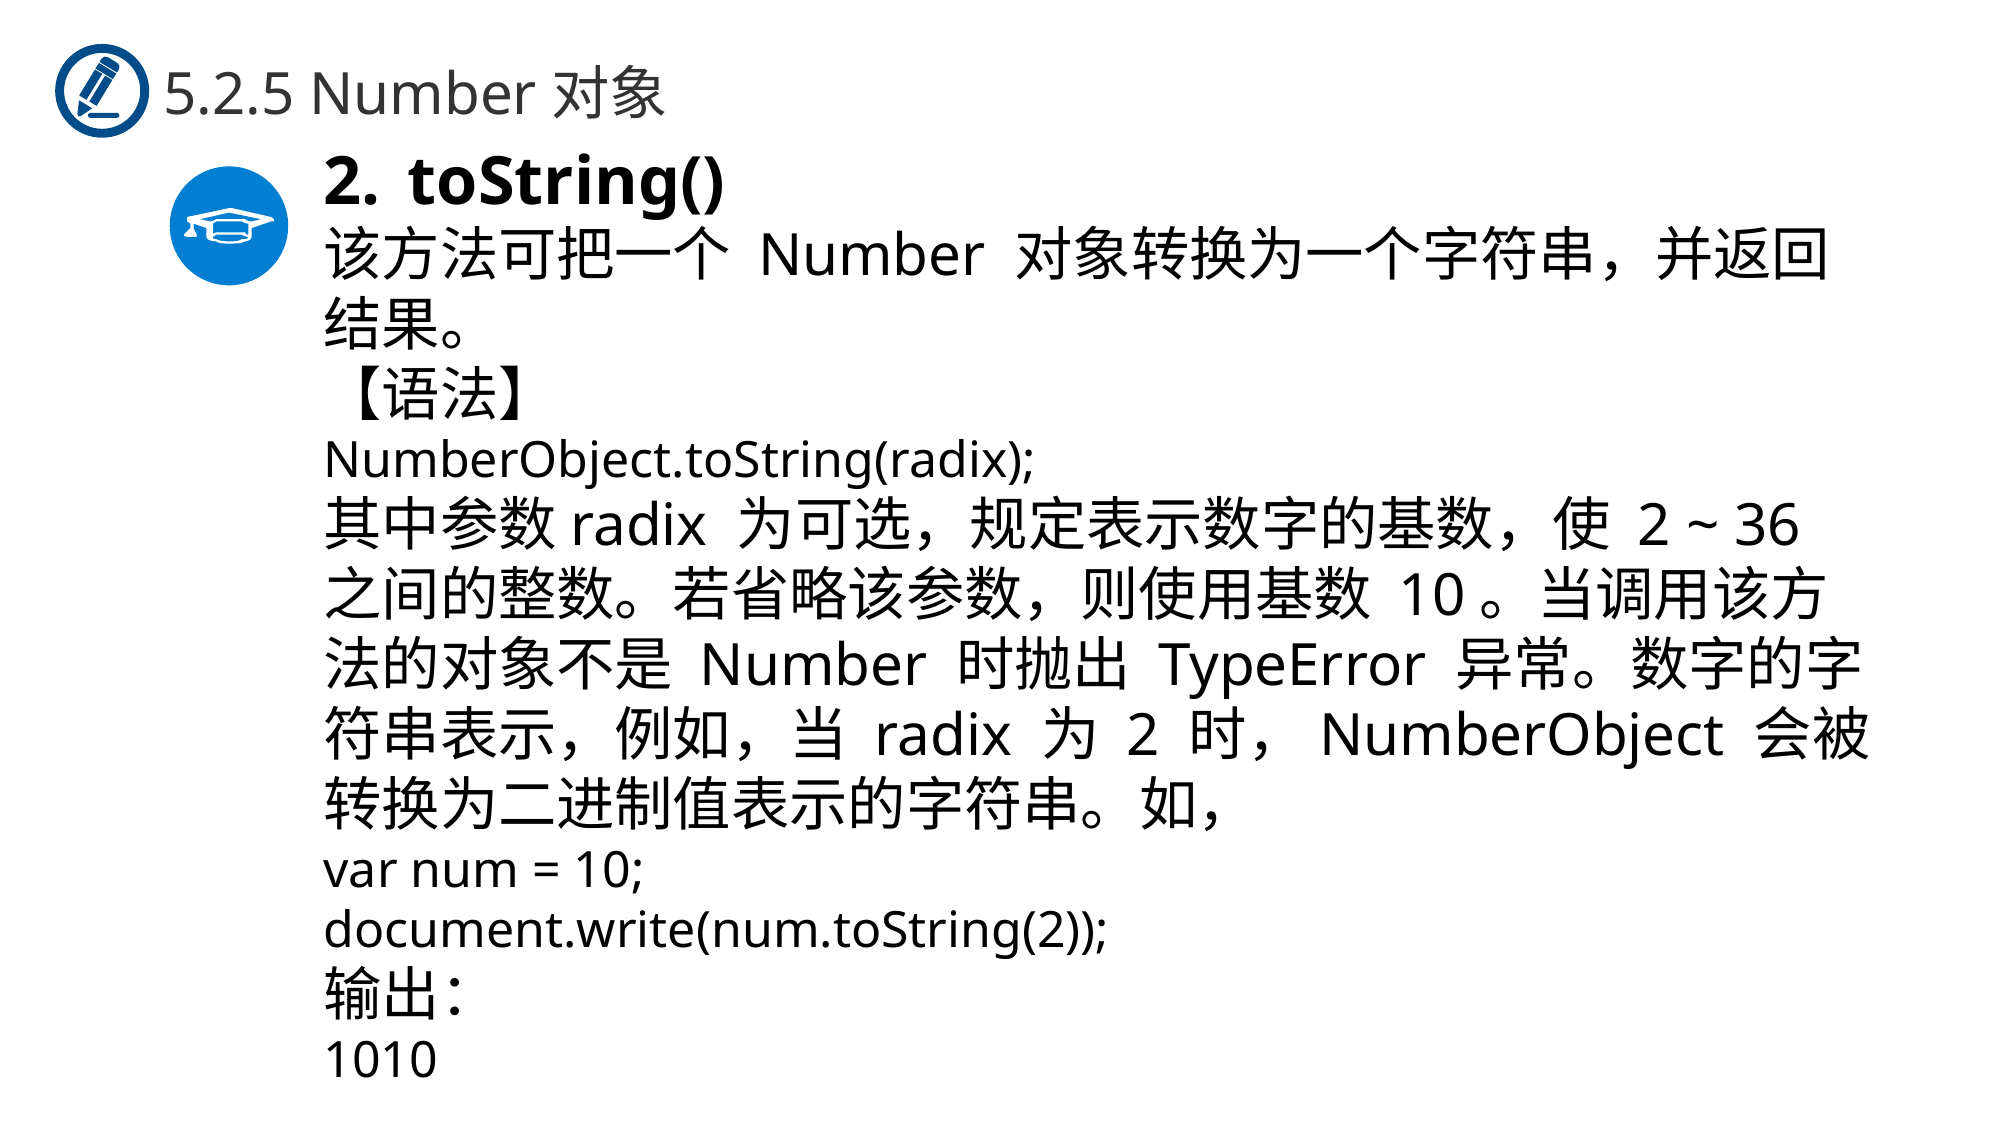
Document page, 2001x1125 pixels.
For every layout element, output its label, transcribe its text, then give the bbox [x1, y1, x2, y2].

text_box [169, 137, 1877, 1034]
text_box 5.2.5 Number对象 [143, 46, 688, 137]
text_box [55, 43, 150, 138]
